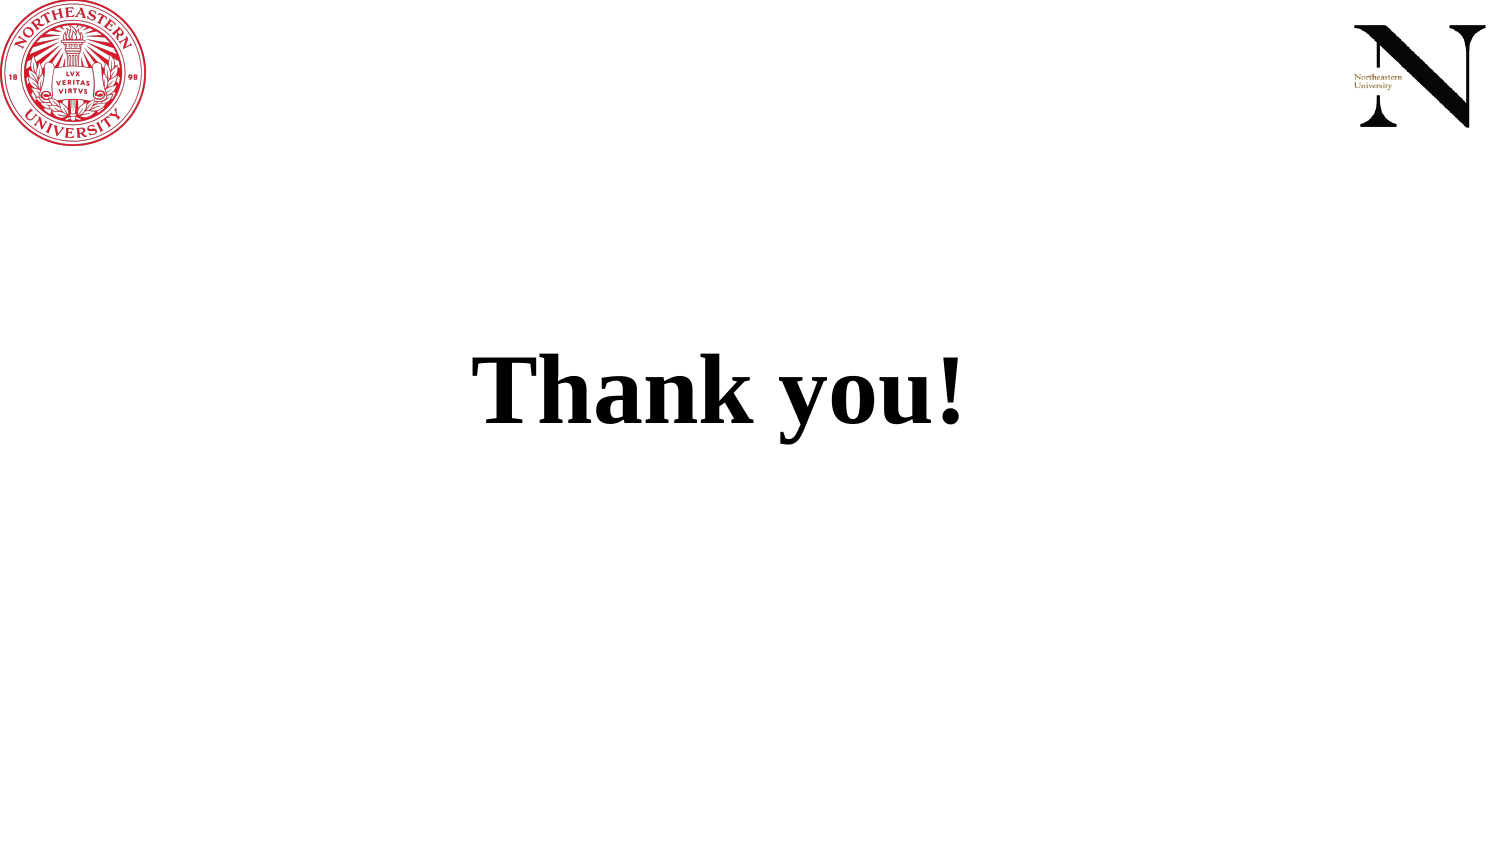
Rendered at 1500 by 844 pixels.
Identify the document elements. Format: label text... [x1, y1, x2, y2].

picture [1338, 0, 1500, 162]
text_box Thank you! [456, 308, 1412, 511]
picture [0, 0, 147, 147]
